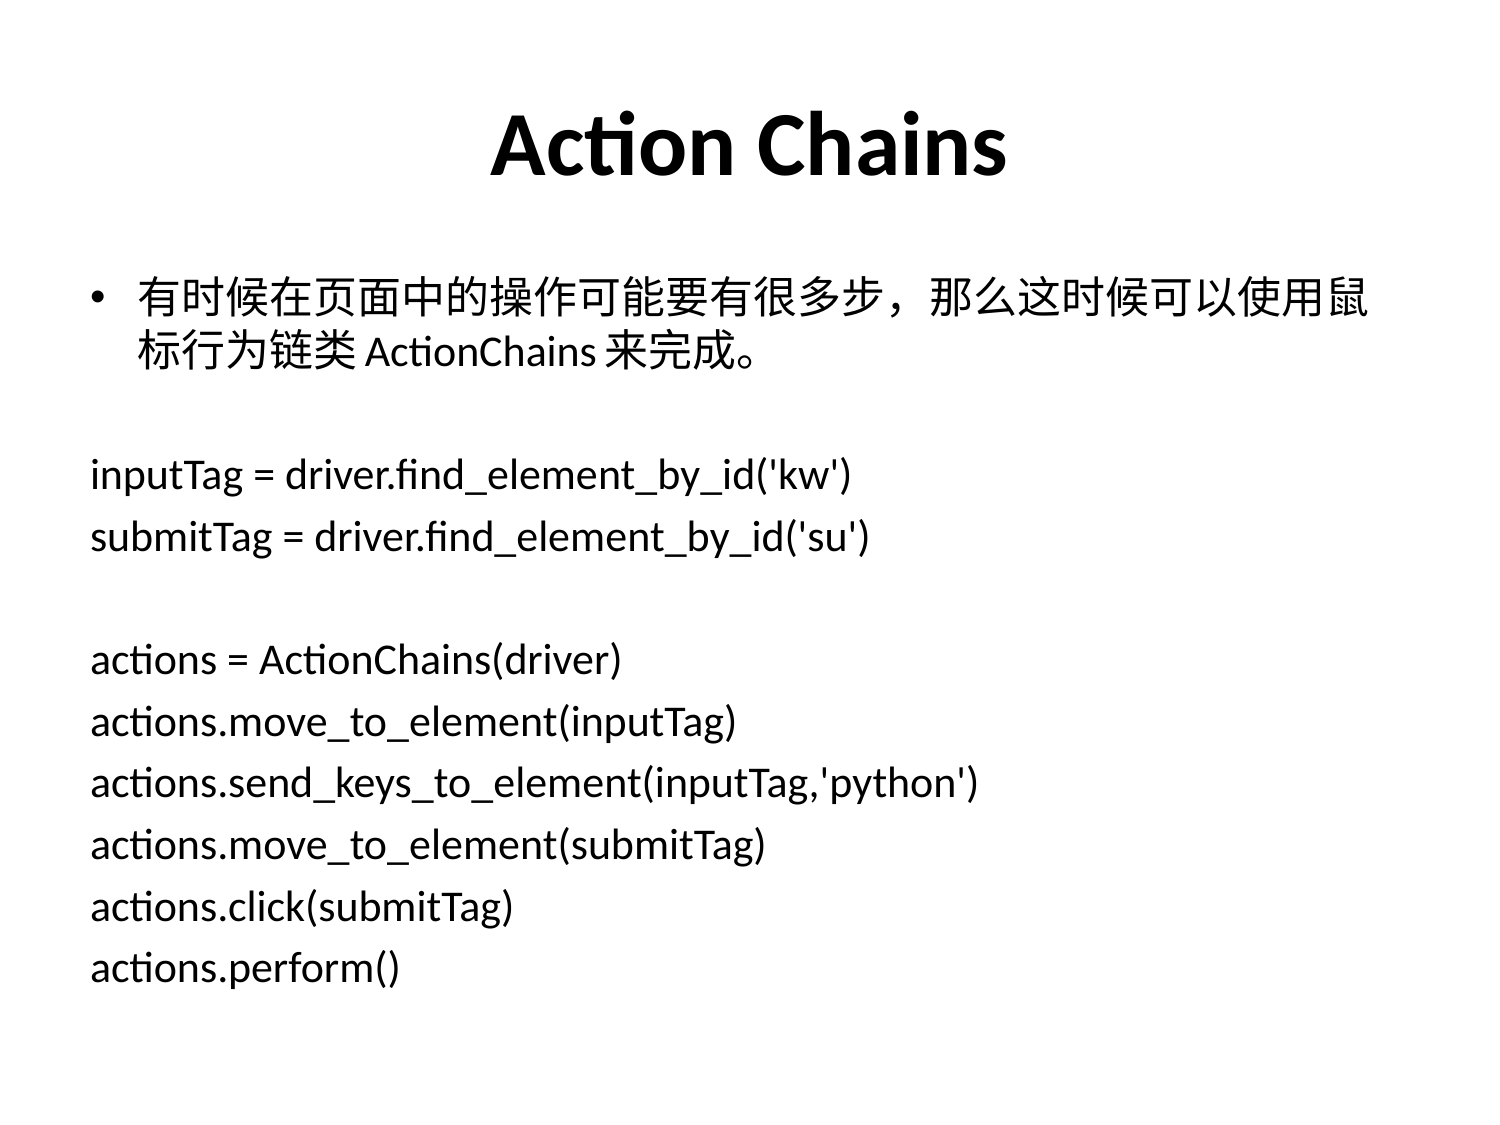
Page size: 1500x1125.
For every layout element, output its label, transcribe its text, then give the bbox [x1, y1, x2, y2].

title Action Chains [75, 45, 1425, 233]
list 有时候在页面中的操作可能要有很多步，那么这时候可以使用鼠标行为链类ActionChains来完成。 inputTag = driver.find_element_by_id('kw') submitTag = driver.find_element_by_id('su') actions = ActionChains(driver) actions.move_to_element(inputTag) actions.send_keys_to_element(inputTag,'python') actions.move_to_element(submitTag) actions.click(submitTag) actions.perform() [75, 262, 1425, 1005]
